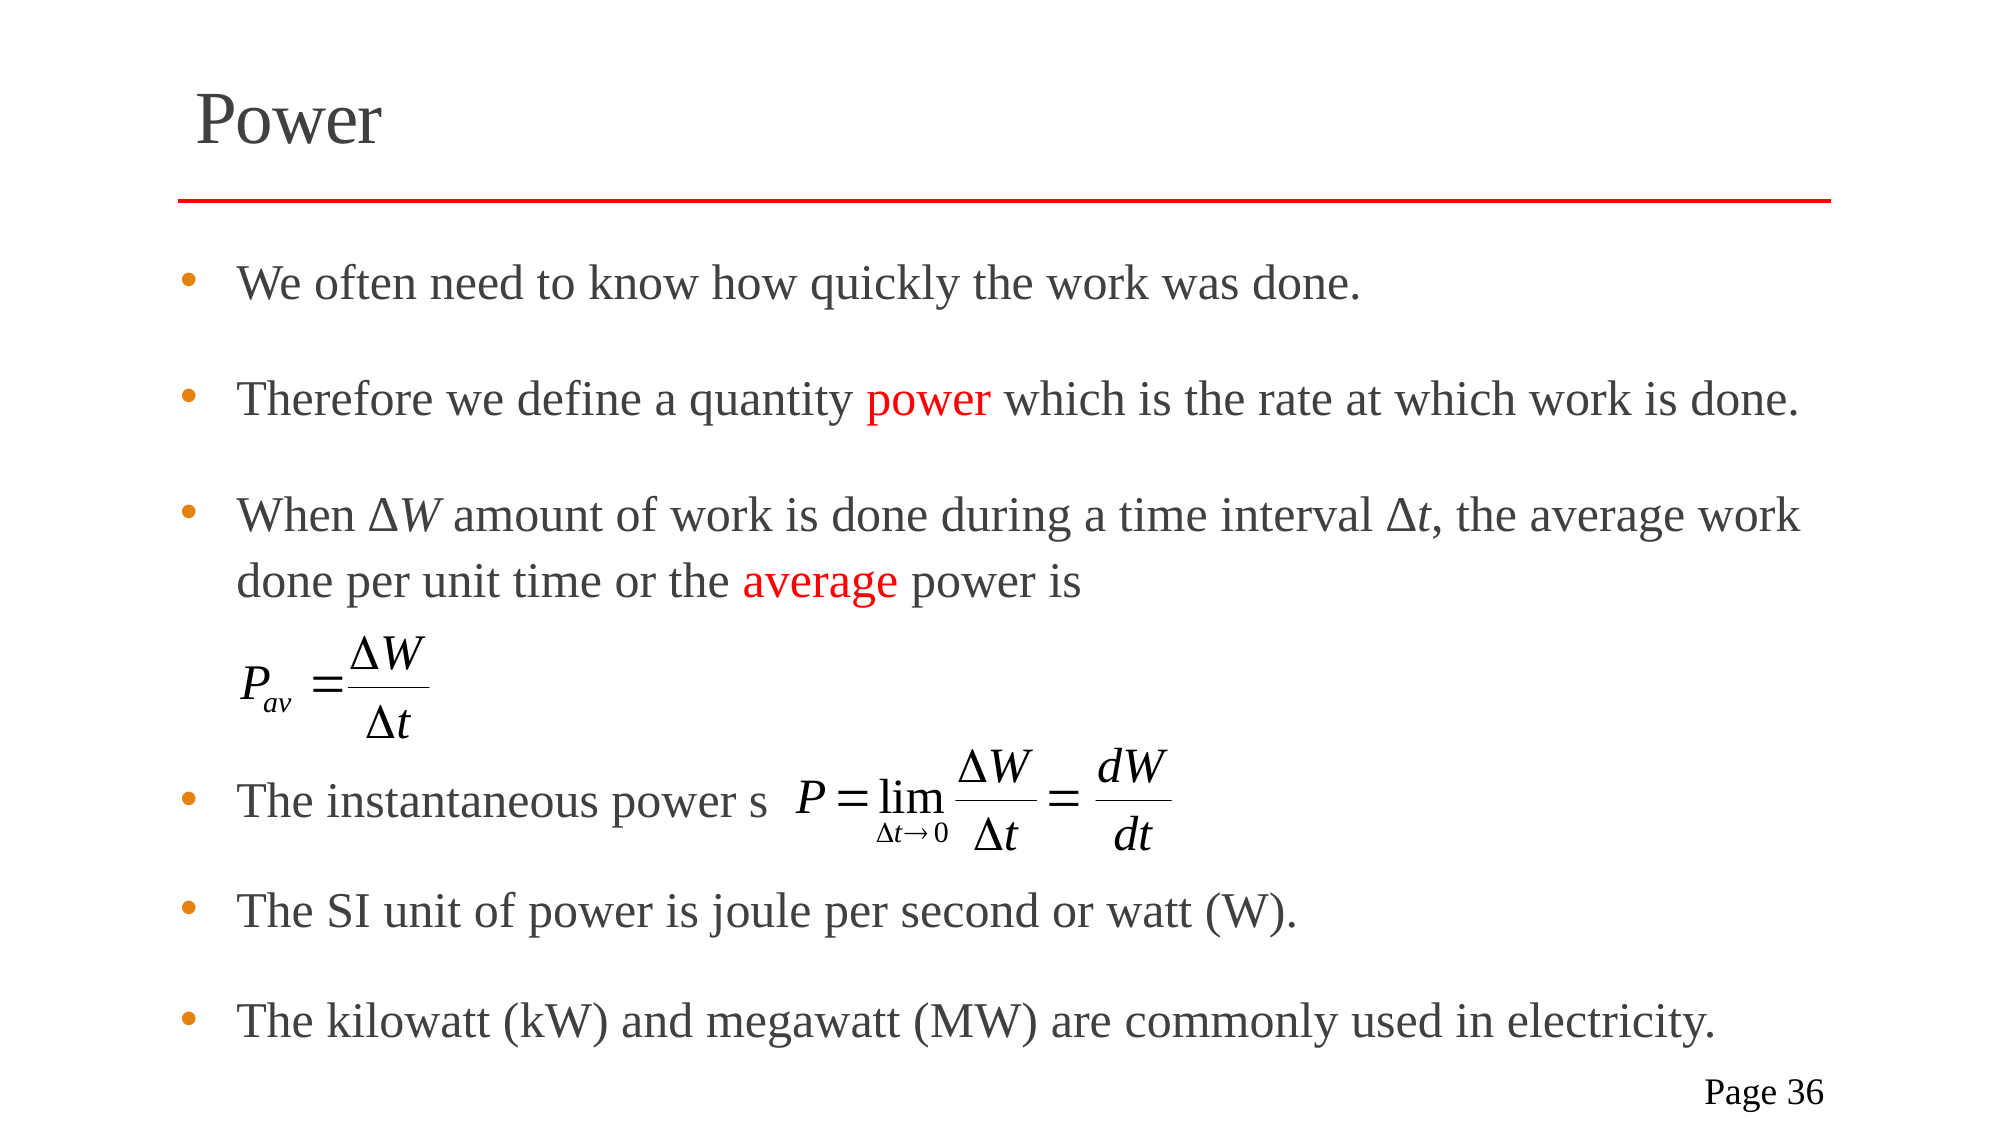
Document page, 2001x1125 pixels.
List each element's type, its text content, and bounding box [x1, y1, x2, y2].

title Power [180, 47, 1830, 195]
list We often need to know how quickly the work was done. Therefore we define a quantity power which is the rate at which work is done. When ∆W amount of work is done during a time interval ∆t, the average work done per unit time or the average power is The instantaneous power s The SI unit of power is joule per second or watt (W). The kilowatt (kW) and megawatt (MW) are commonly used in electricity. [180, 236, 1834, 1004]
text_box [790, 738, 1177, 857]
slide_number Page 36 [1624, 1059, 1840, 1120]
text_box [234, 624, 434, 745]
